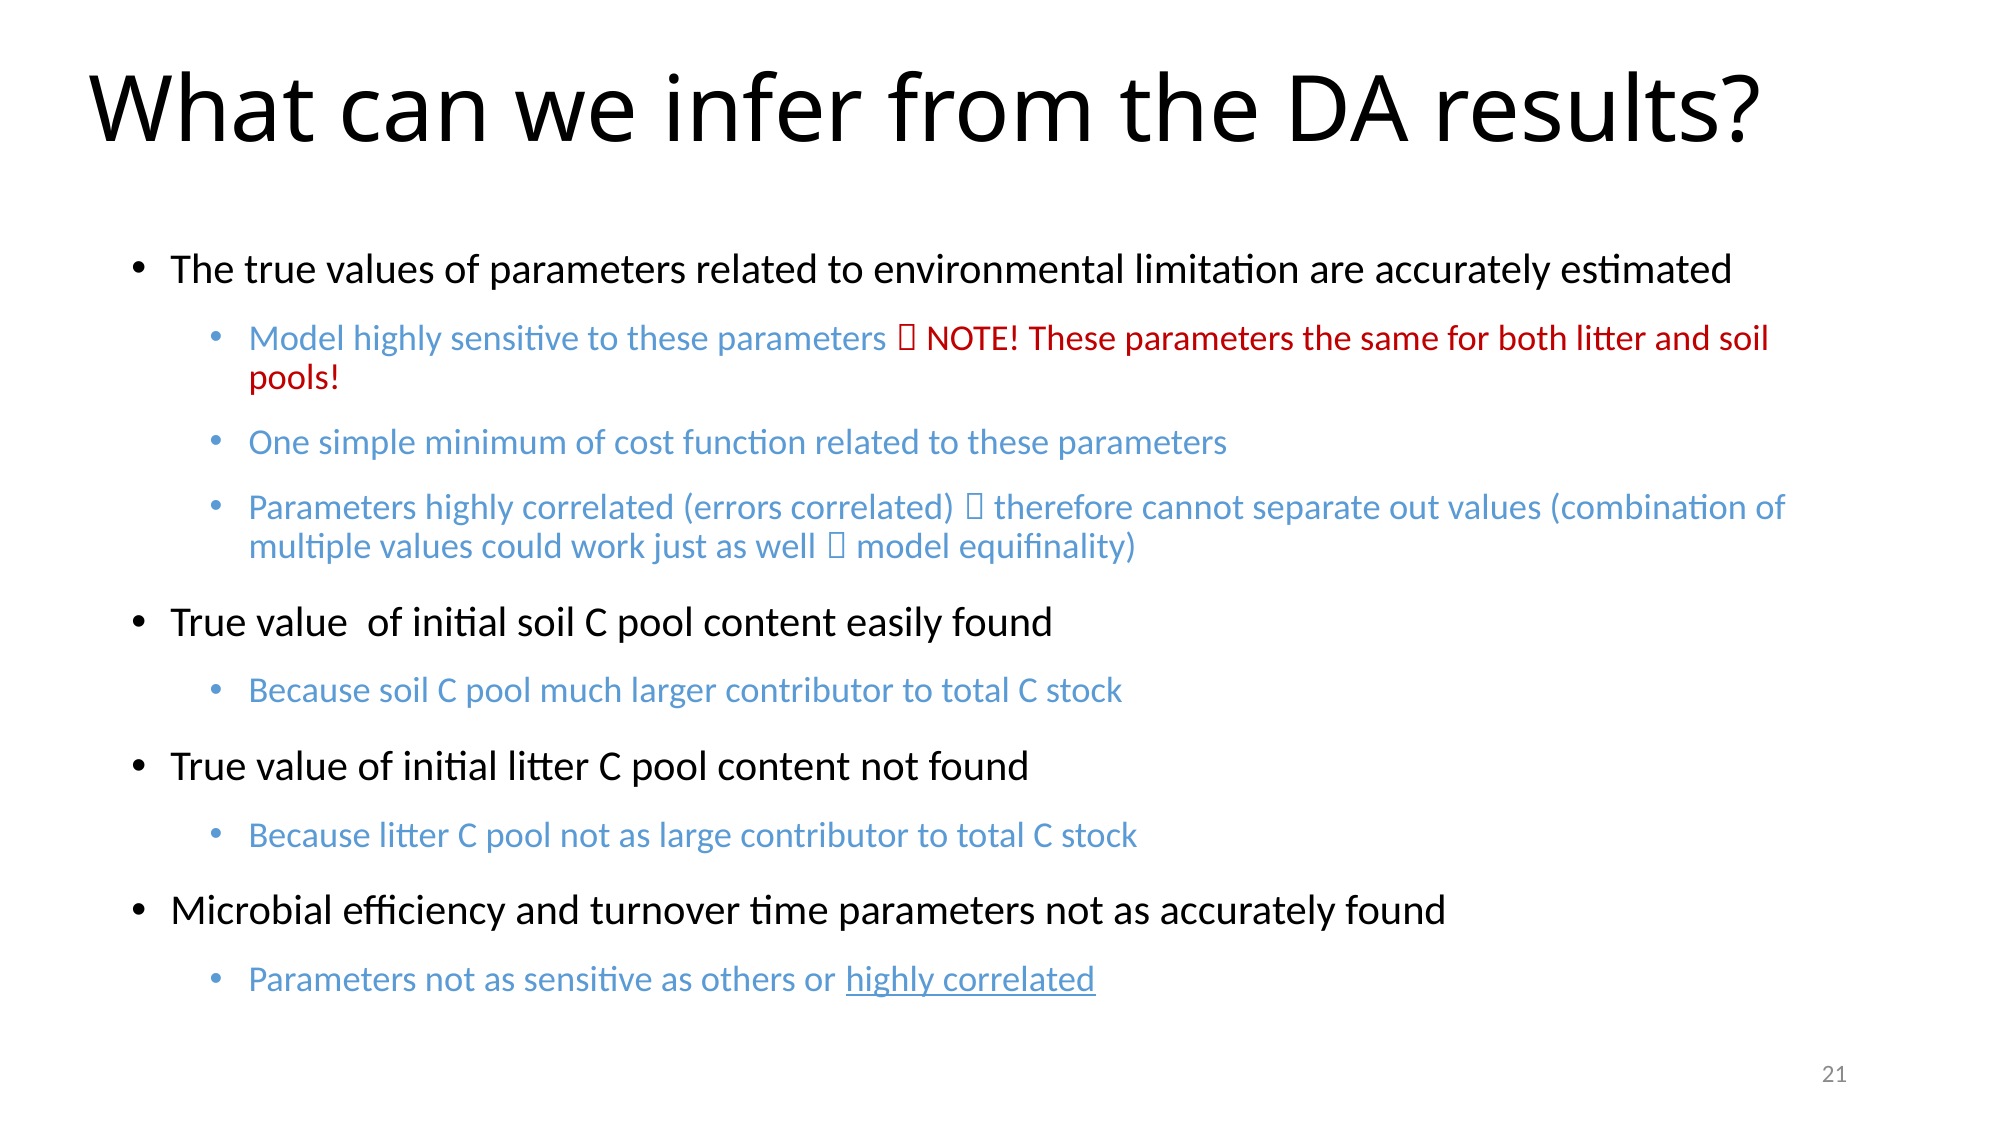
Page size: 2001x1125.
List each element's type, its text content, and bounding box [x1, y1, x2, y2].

title What can we infer from the DA results? [73, 3, 1799, 221]
slide_number 21 [1412, 1042, 1863, 1103]
list The true values of parameters related to environmental limitation are accurately estimated Model highly sensitive to these parameters  NOTE! These parameters the same for both litter and soil pools! One simple minimum of cost function related to these parameters Parameters highly correlated (errors correlated)  therefore cannot separate out values (combination of multiple values could work just as well  model equifinality) True value of initial soil C pool content easily found Because soil C pool much larger contributor to total C stock True value of initial litter C pool content not found Because litter C pool not as large contributor to total C stock Microbial efficiency and turnover time parameters not as accurately found Parameters not as sensitive as others or highly correlated [116, 239, 1863, 1010]
